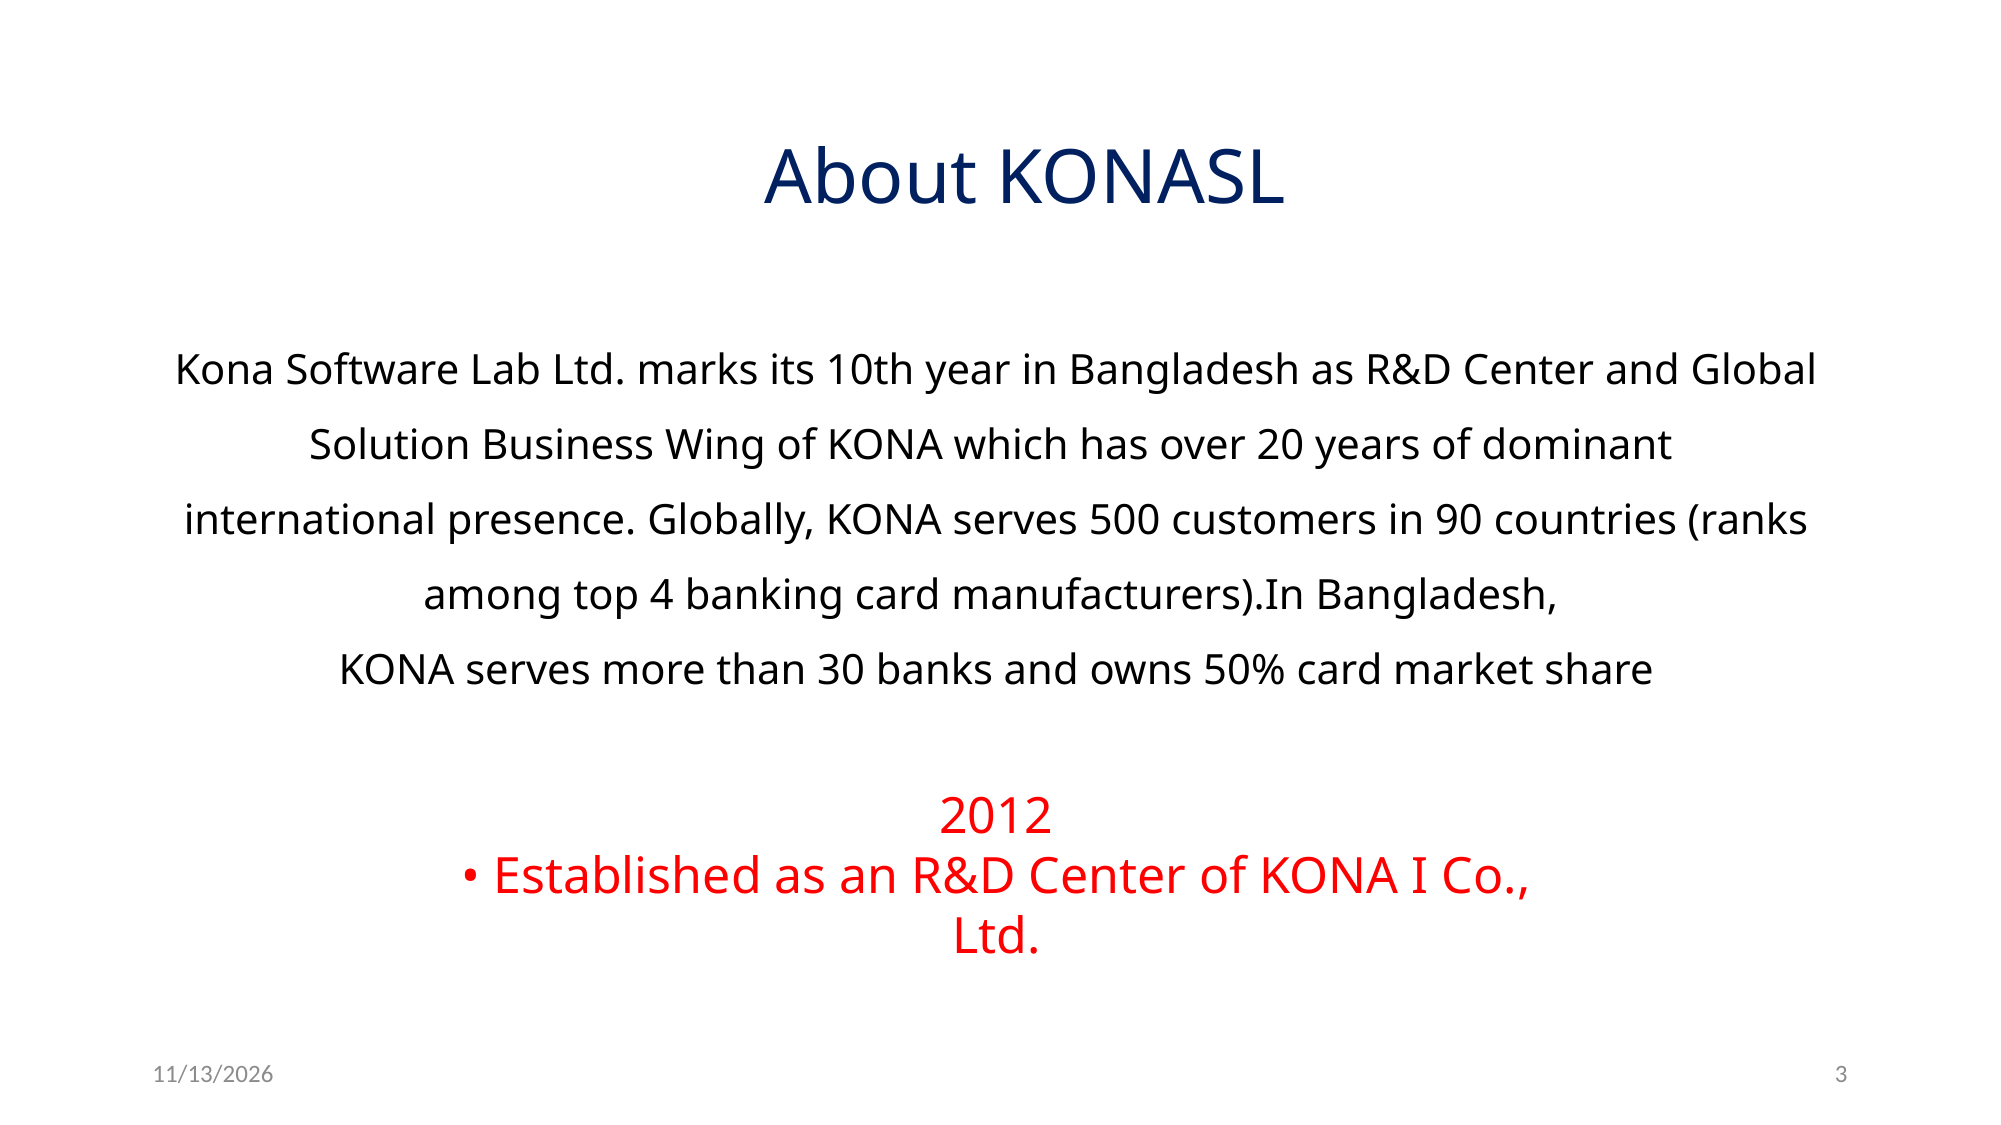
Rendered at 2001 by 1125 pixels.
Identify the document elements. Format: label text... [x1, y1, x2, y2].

slide_number 3 [1412, 1042, 1863, 1103]
text_box About KONASL [749, 121, 1503, 227]
text_box 2012 • Established as an R&D Center of KONA I Co., Ltd. [412, 776, 1581, 1032]
text_box Kona Software Lab Ltd. marks its 10th year in Bangladesh as R&D Center and Global Solution Business Wing of KONA which has over 20 years of dominant international presence. Globally, KONA serves 500 customers in 90 countries (ranks among top 4 banking card manufacturers).In Bangladesh, KONA serves more than 30 banks and owns 50% card market share [131, 310, 1861, 701]
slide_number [137, 1042, 588, 1103]
